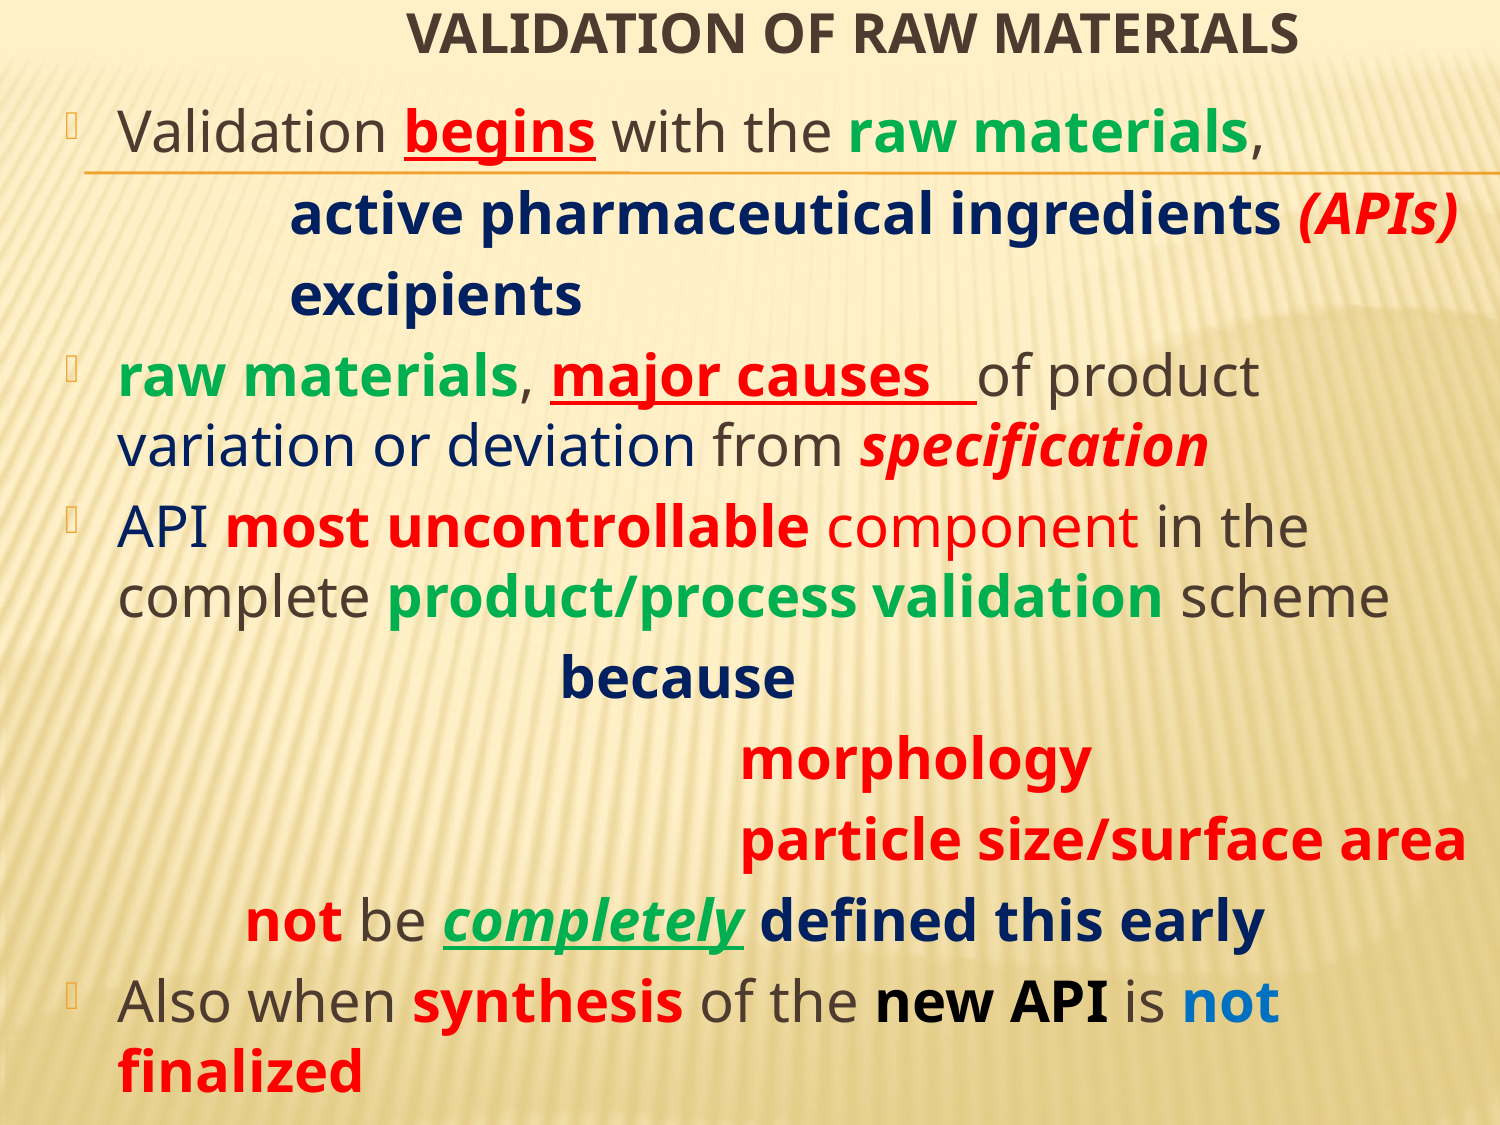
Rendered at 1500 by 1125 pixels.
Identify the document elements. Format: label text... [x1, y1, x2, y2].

list Validation begins with the raw materials, active pharmaceutical ingredients (APIs) excipients raw materials, major causes of product variation or deviation from specification API most uncontrollable component in the complete product/process validation scheme because morphology particle size/surface area not be completely defined this early Also when synthesis of the new API is not finalized [50, 87, 1500, 1125]
title VALIDATION OF RAW MATERIALS [0, 0, 1425, 100]
